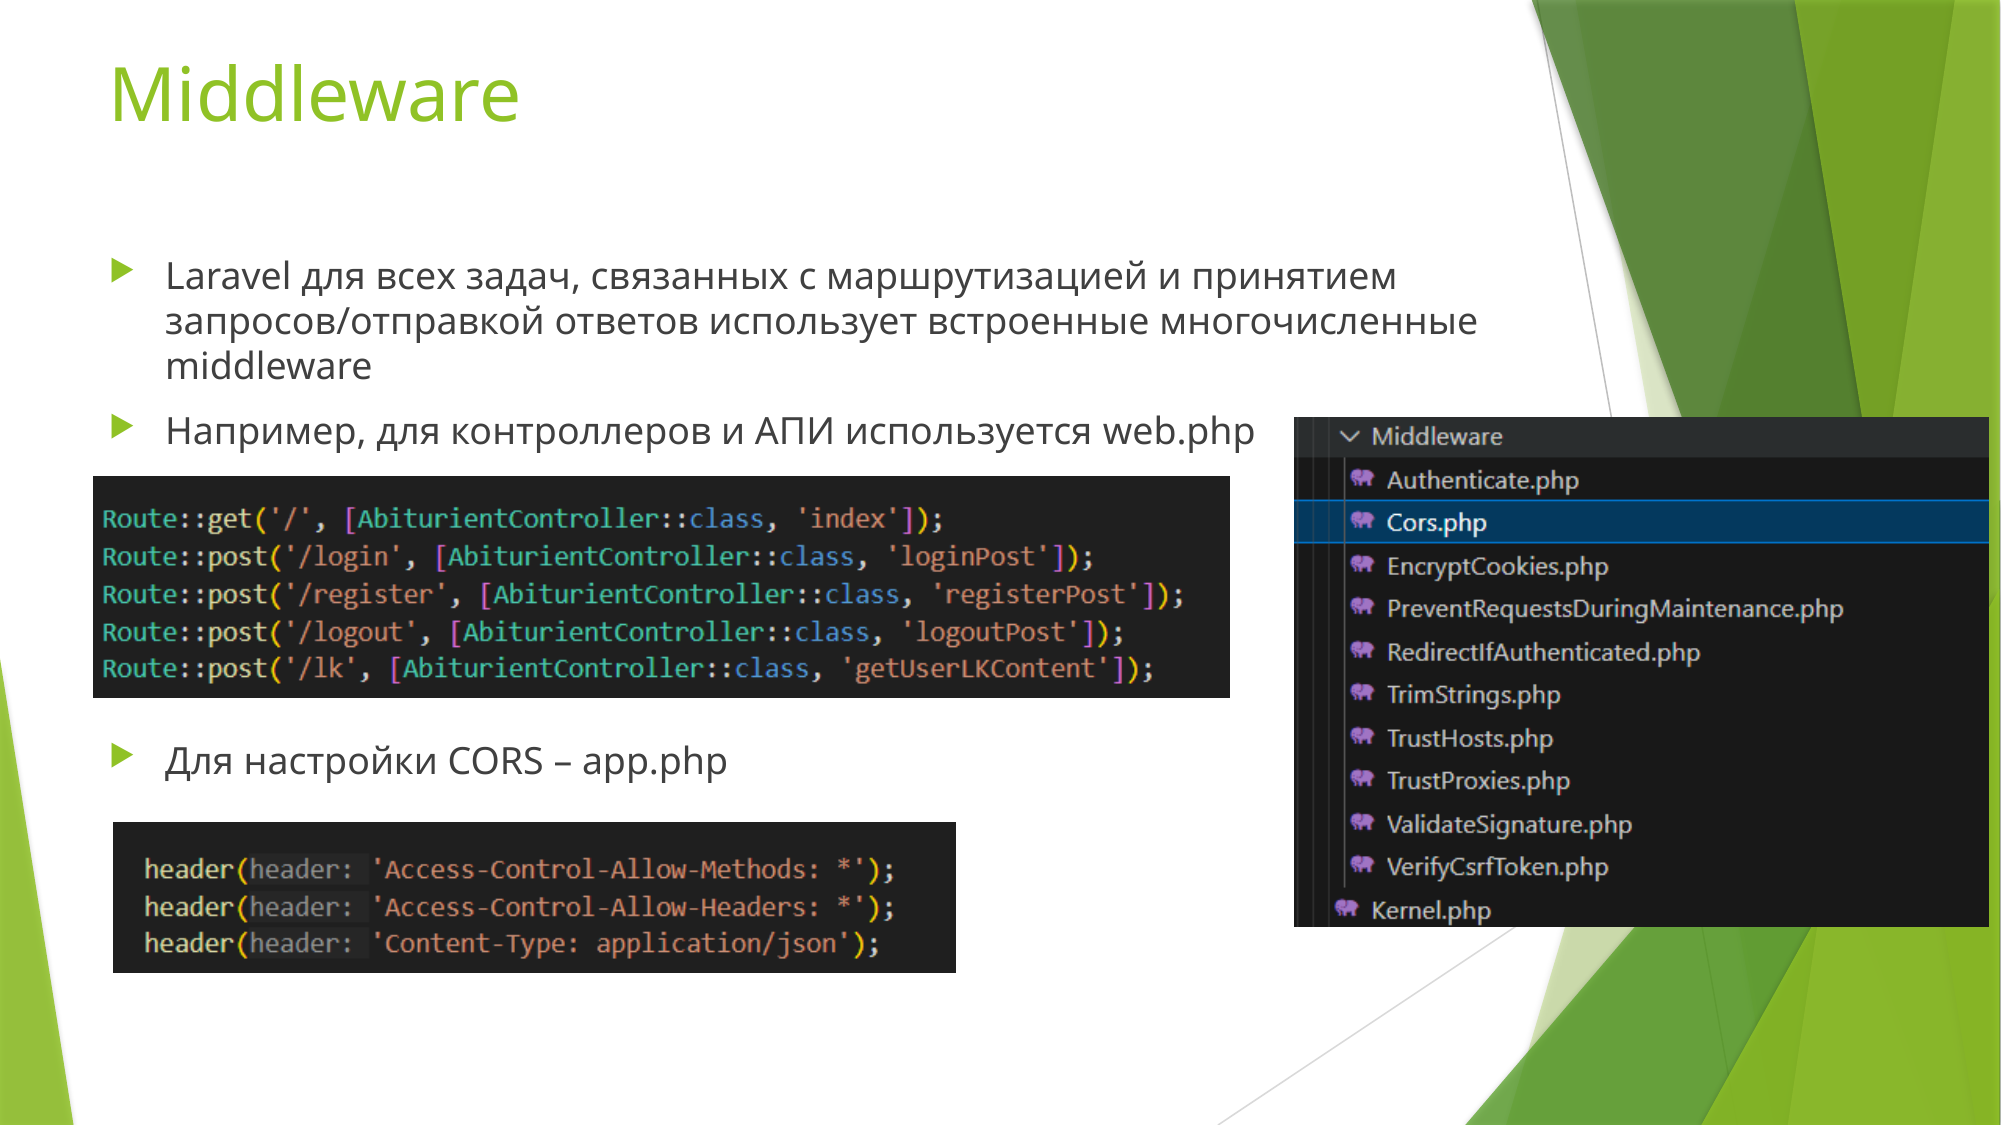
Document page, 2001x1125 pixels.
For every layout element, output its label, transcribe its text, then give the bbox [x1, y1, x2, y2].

title Middleware [93, 38, 1505, 244]
picture [93, 476, 1231, 698]
list Laravel для всех задач, связанных с маршрутизацией и принятием запросов/отправкой ответов использует встроенные многочисленные middleware Например, для контроллеров и АПИ используется web.php Для настройки CORS – app.php [93, 244, 1505, 881]
picture [112, 822, 956, 974]
picture [1293, 416, 1989, 928]
